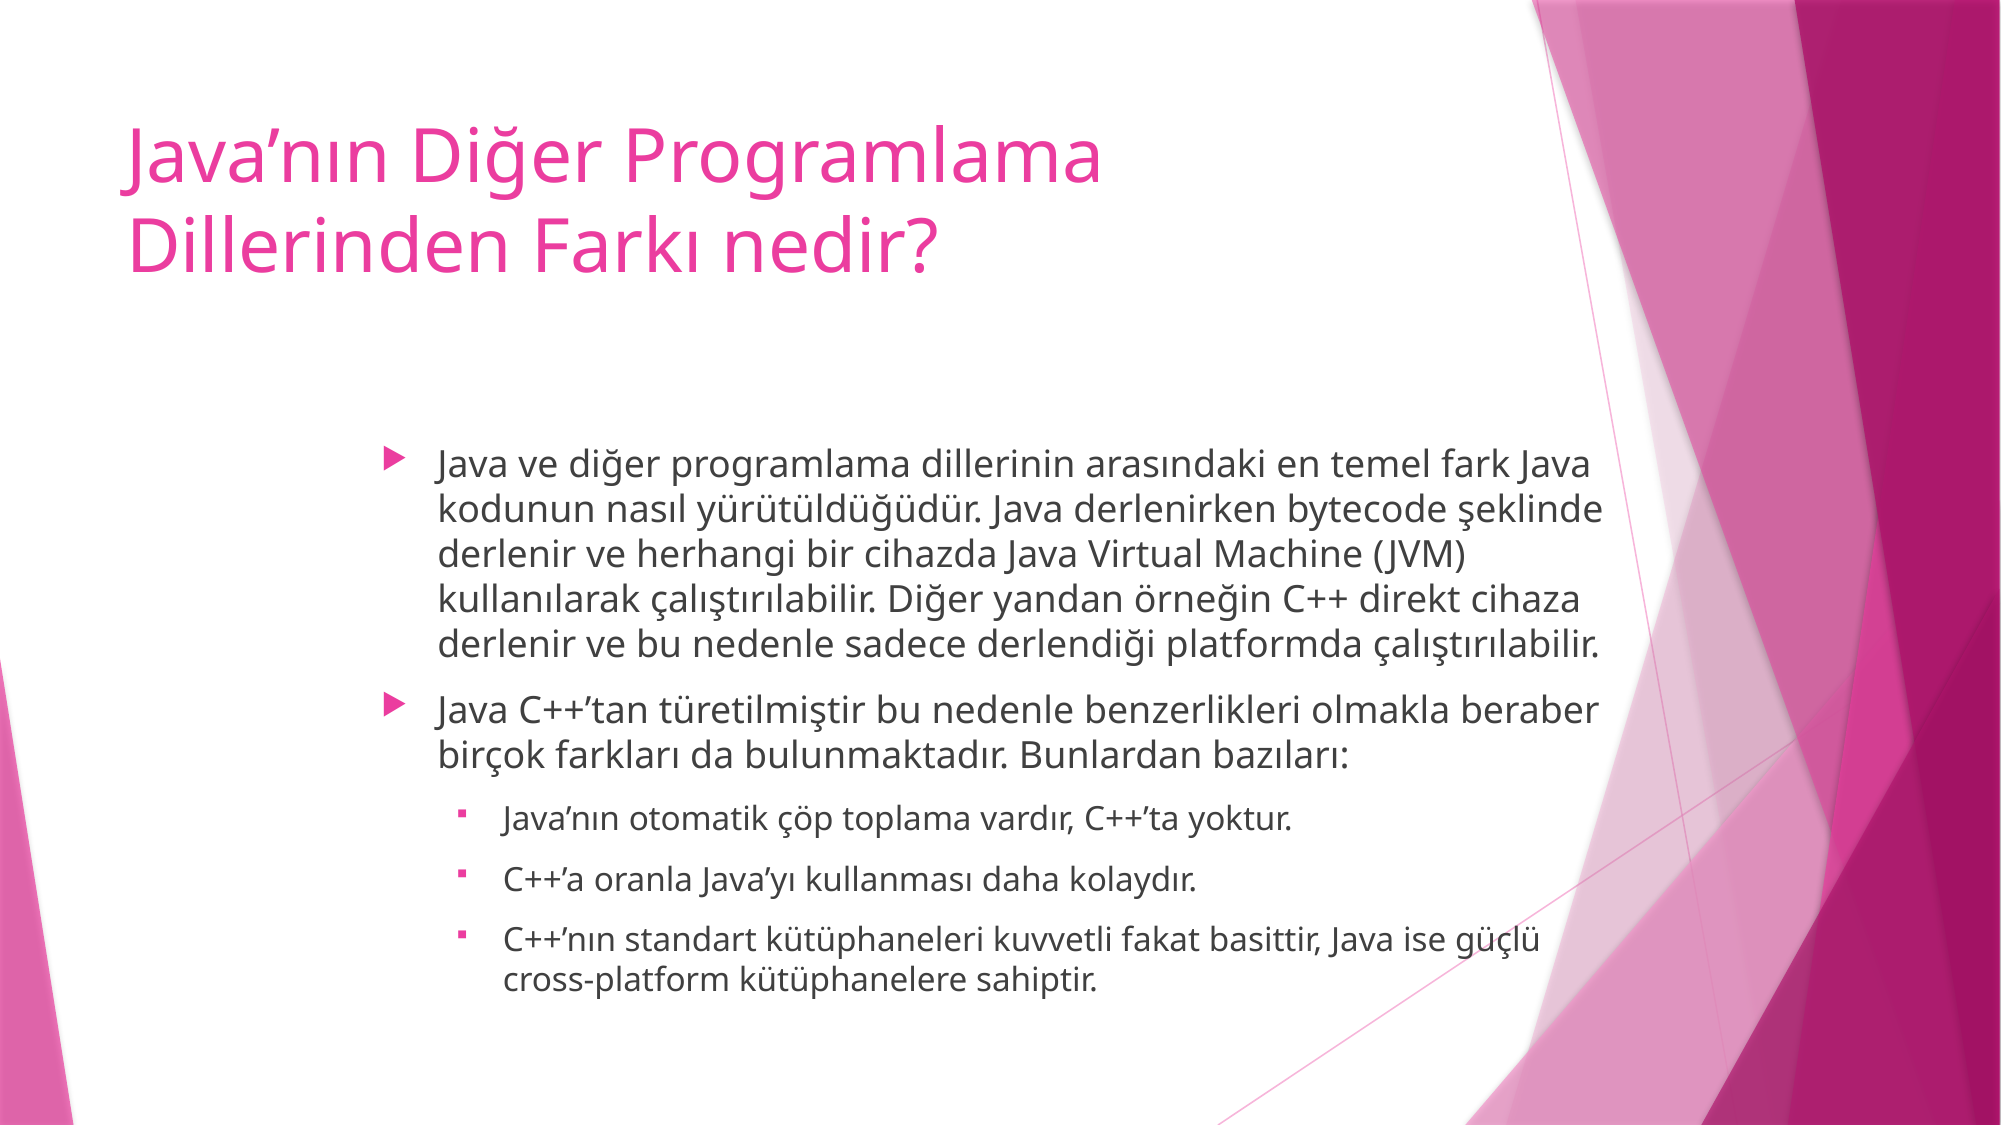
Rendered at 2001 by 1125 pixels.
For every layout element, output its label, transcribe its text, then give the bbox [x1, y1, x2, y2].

title Java’nın Diğer Programlama Dillerinden Farkı nedir? [111, 99, 1522, 317]
list Java ve diğer programlama dillerinin arasındaki en temel fark Java kodunun nasıl yürütüldüğüdür. Java derlenirken bytecode şeklinde derlenir ve herhangi bir cihazda Java Virtual Machine (JVM) kullanılarak çalıştırılabilir. Diğer yandan örneğin C++ direkt cihaza derlenir ve bu nedenle sadece derlendiği platformda çalıştırılabilir. Java C++’tan türetilmiştir bu nedenle benzerlikleri olmakla beraber birçok farkları da bulunmaktadır. Bunlardan bazıları: Java’nın otomatik çöp toplama vardır, C++’ta yoktur. C++’a oranla Java’yı kullanması daha kolaydır. C++’nın standart kütüphaneleri kuvvetli fakat basittir, Java ise güçlü cross-platform kütüphanelere sahiptir. [366, 432, 1634, 1007]
